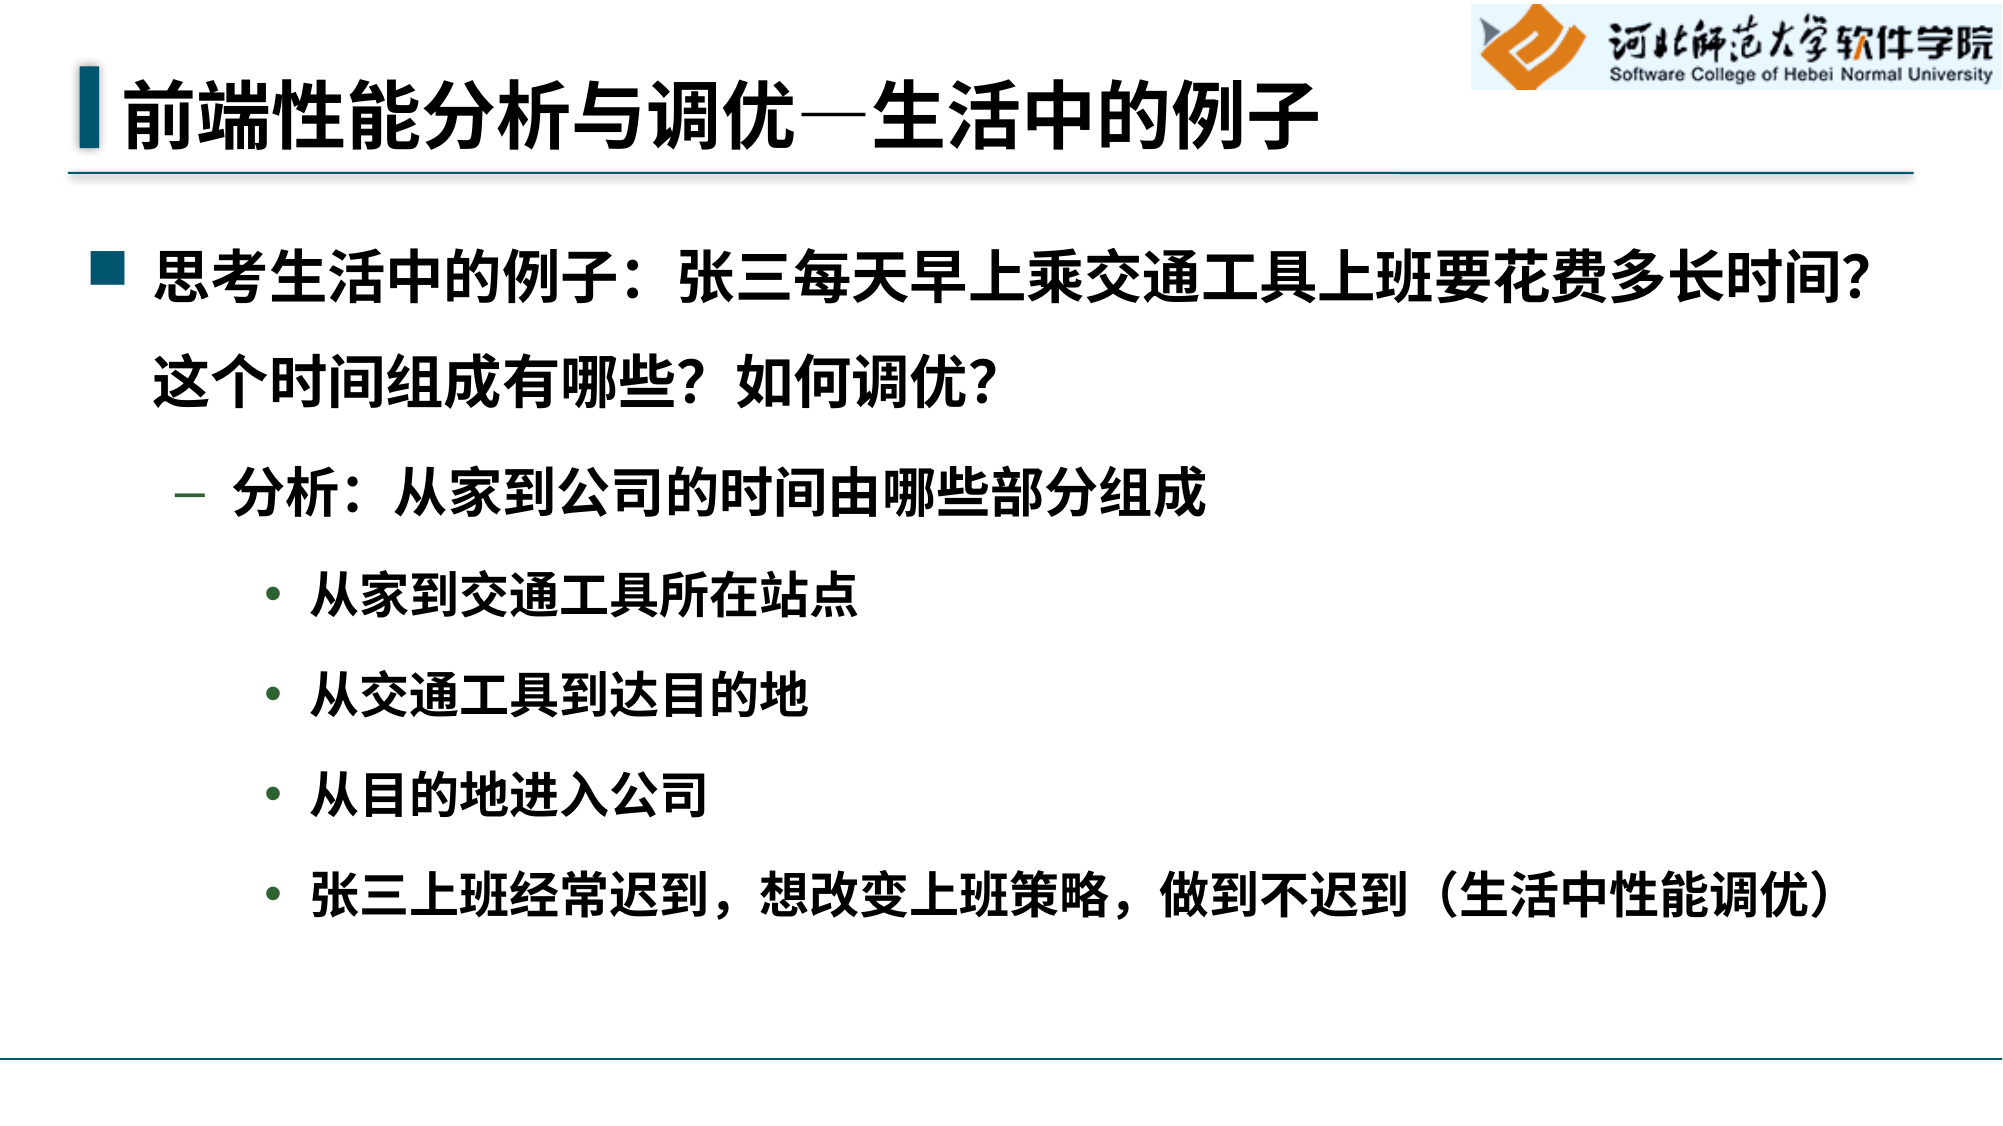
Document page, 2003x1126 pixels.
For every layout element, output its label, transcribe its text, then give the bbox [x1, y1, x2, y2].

title 前端性能分析与调优—生活中的例子 [103, 66, 1462, 162]
list 思考生活中的例子：张三每天早上乘交通工具上班要花费多长时间？这个时间组成有哪些？如何调优？ 分析：从家到公司的时间由哪些部分组成 从家到交通工具所在站点 从交通工具到达目的地 从目的地进入公司 张三上班经常迟到，想改变上班策略，做到不迟到（生活中性能调优） [67, 196, 1938, 1024]
picture [1471, 4, 2002, 90]
